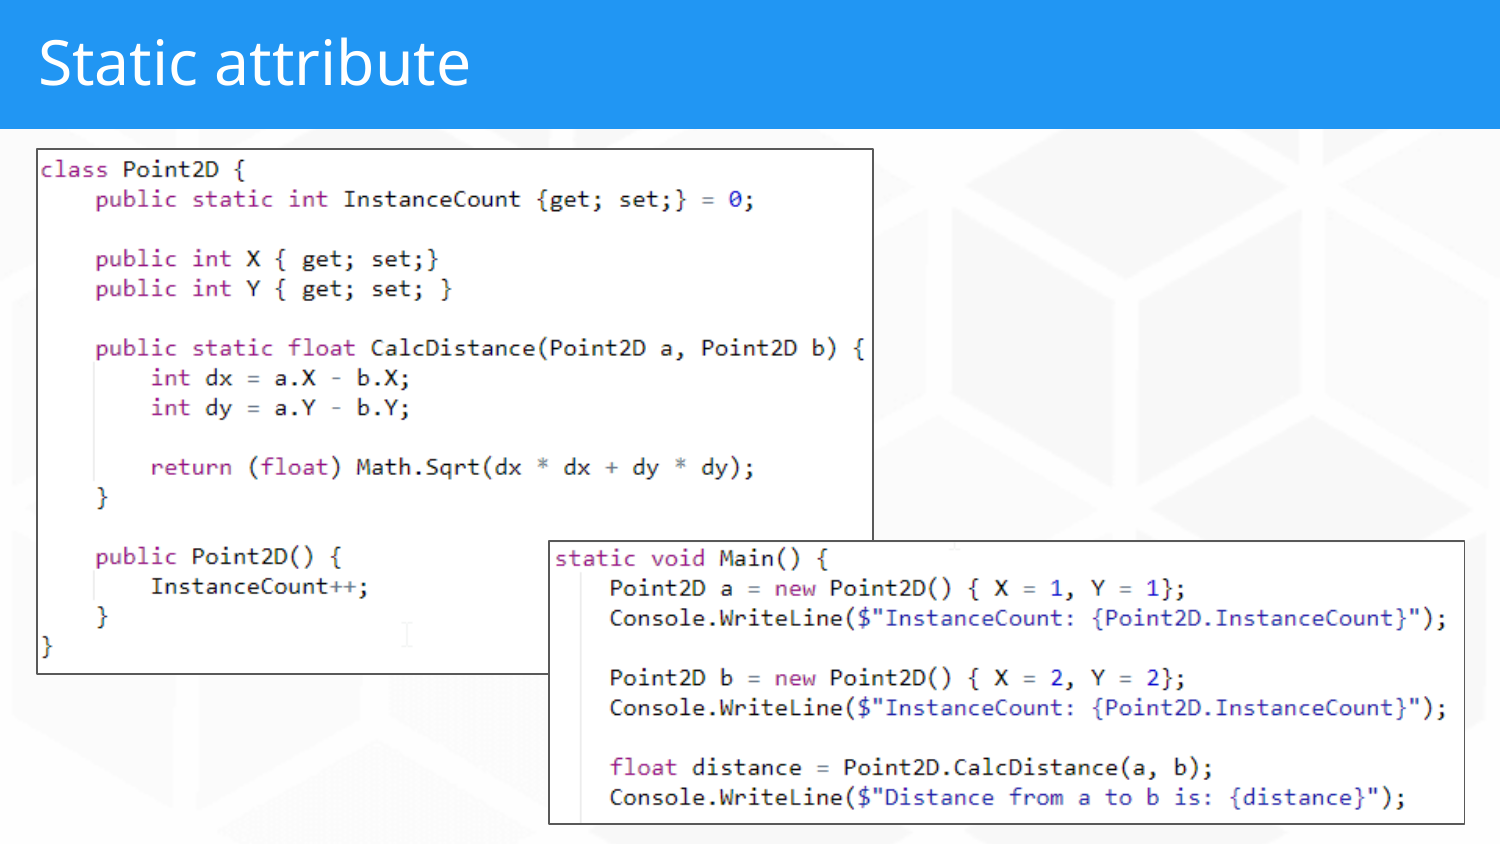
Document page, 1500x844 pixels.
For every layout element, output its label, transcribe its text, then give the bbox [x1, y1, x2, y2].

title Static attribute [23, 0, 1500, 122]
picture [0, 129, 1500, 844]
